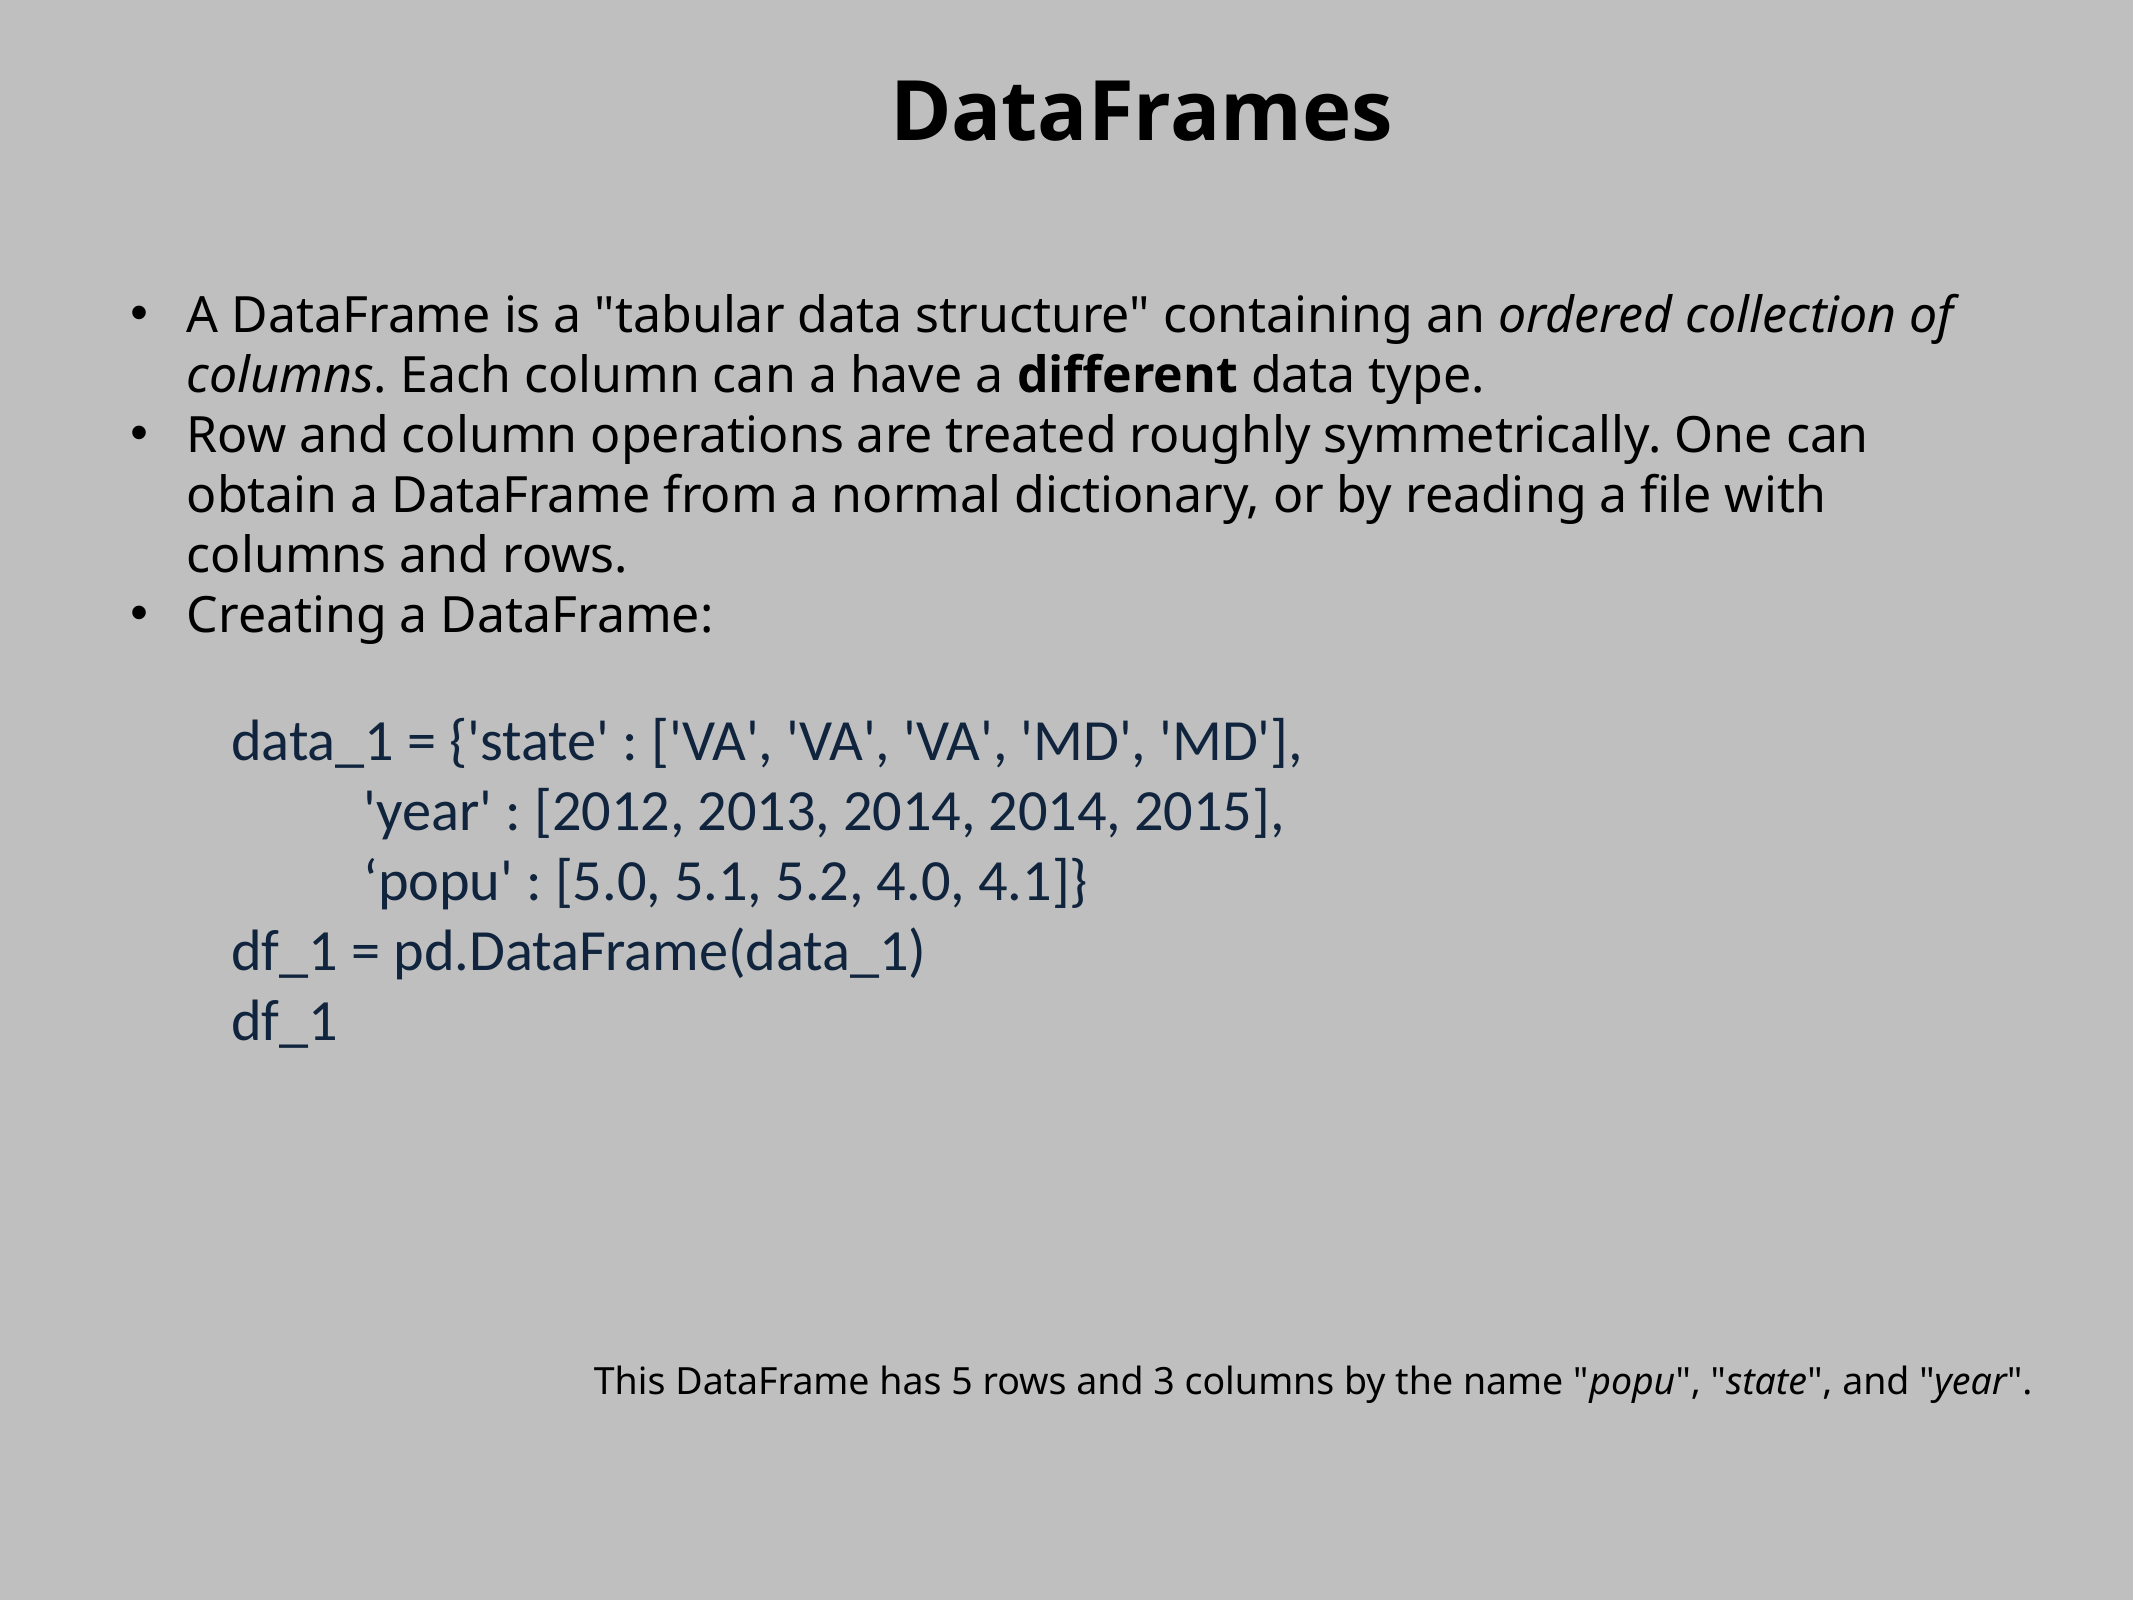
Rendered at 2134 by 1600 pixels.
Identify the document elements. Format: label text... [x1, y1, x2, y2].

text_box A DataFrame is a "tabular data structure" containing an ordered collection of columns. Each column can a have a different data type. Row and column operations are treated roughly symmetrically. One can obtain a DataFrame from a normal dictionary, or by reading a file with columns and rows. Creating a DataFrame: [115, 274, 1992, 710]
text_box This DataFrame has 5 rows and 3 columns by the name "popu", "state", and "year". [579, 1349, 2134, 1410]
text_box DataFrames [875, 50, 1488, 165]
text_box data_1 = {'state' : ['VA', 'VA', 'VA', 'MD', 'MD'], 'year' : [2012, 2013, 2014, 2014, 2015], ‘popu' : [5.0, 5.1, 5.2, 4.0, 4.1]} df_1 = pd.DataFrame(data_1) df_1 [216, 694, 1867, 1060]
